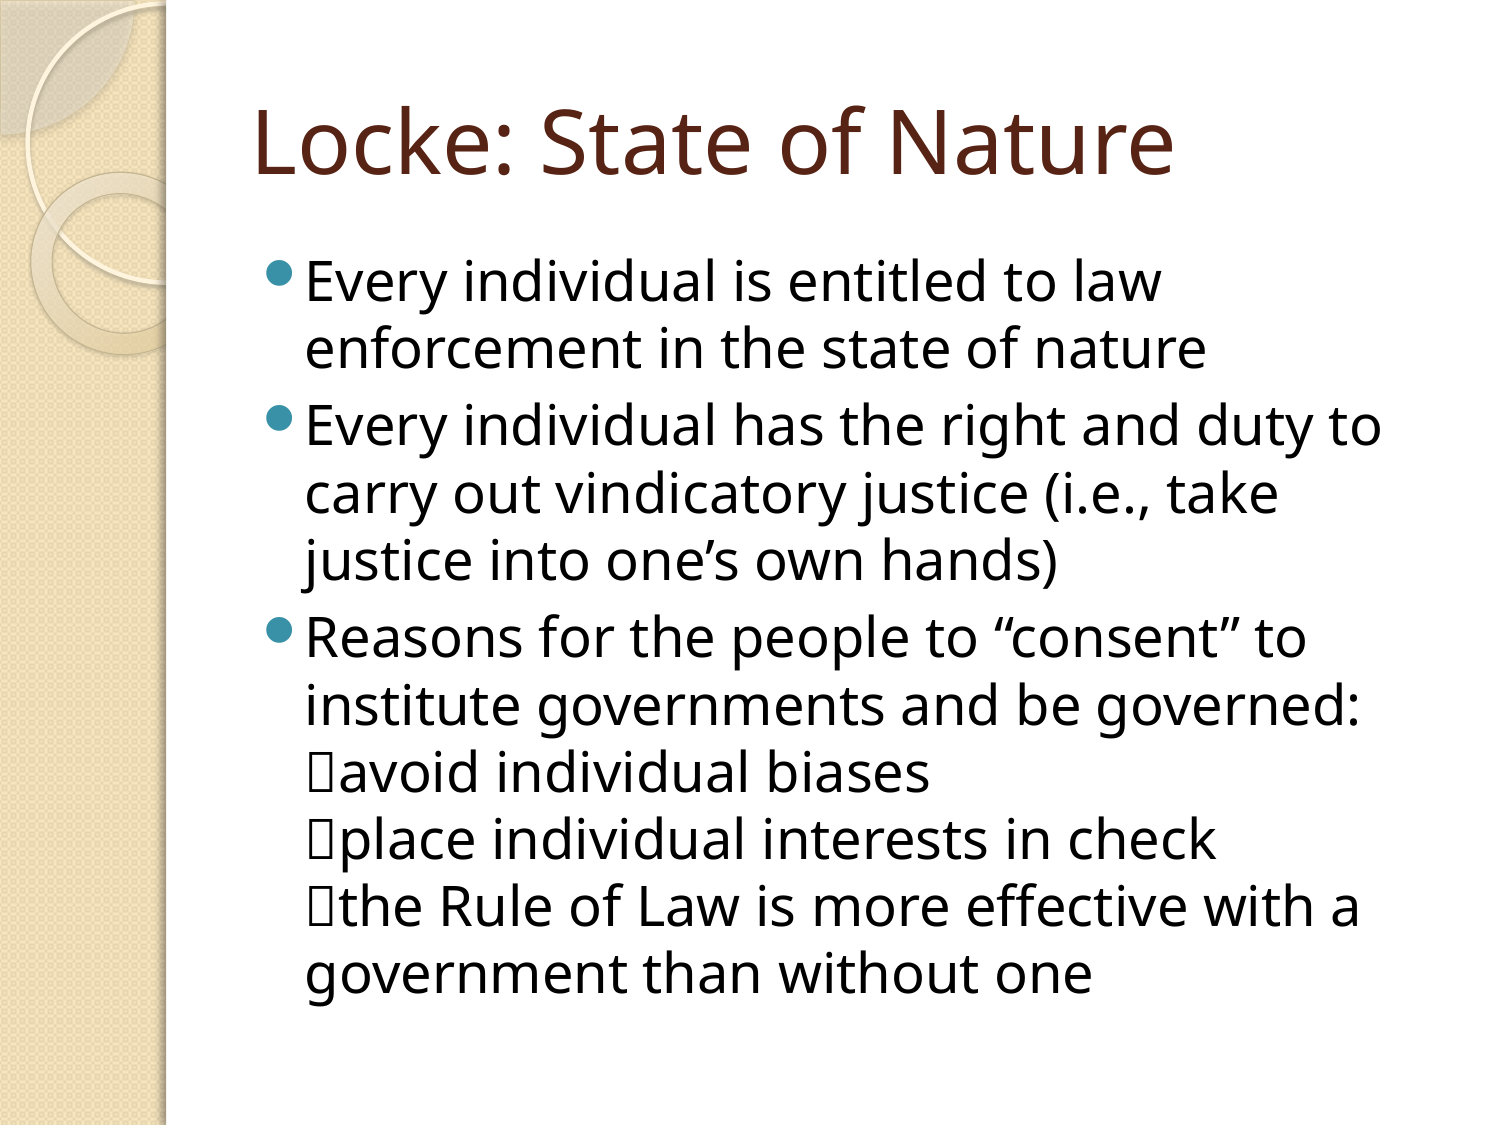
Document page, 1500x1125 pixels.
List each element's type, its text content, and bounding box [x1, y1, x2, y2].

list Every individual is entitled to law enforcement in the state of nature Every individual has the right and duty to carry out vindicatory justice (i.e., take justice into one’s own hands) Reasons for the people to “consent” to institute governments and be governed: avoid individual biases place individual interests in check the Rule of Law is more effective with a government than without one [235, 237, 1466, 1025]
title Locke: State of Nature [235, 45, 1466, 233]
